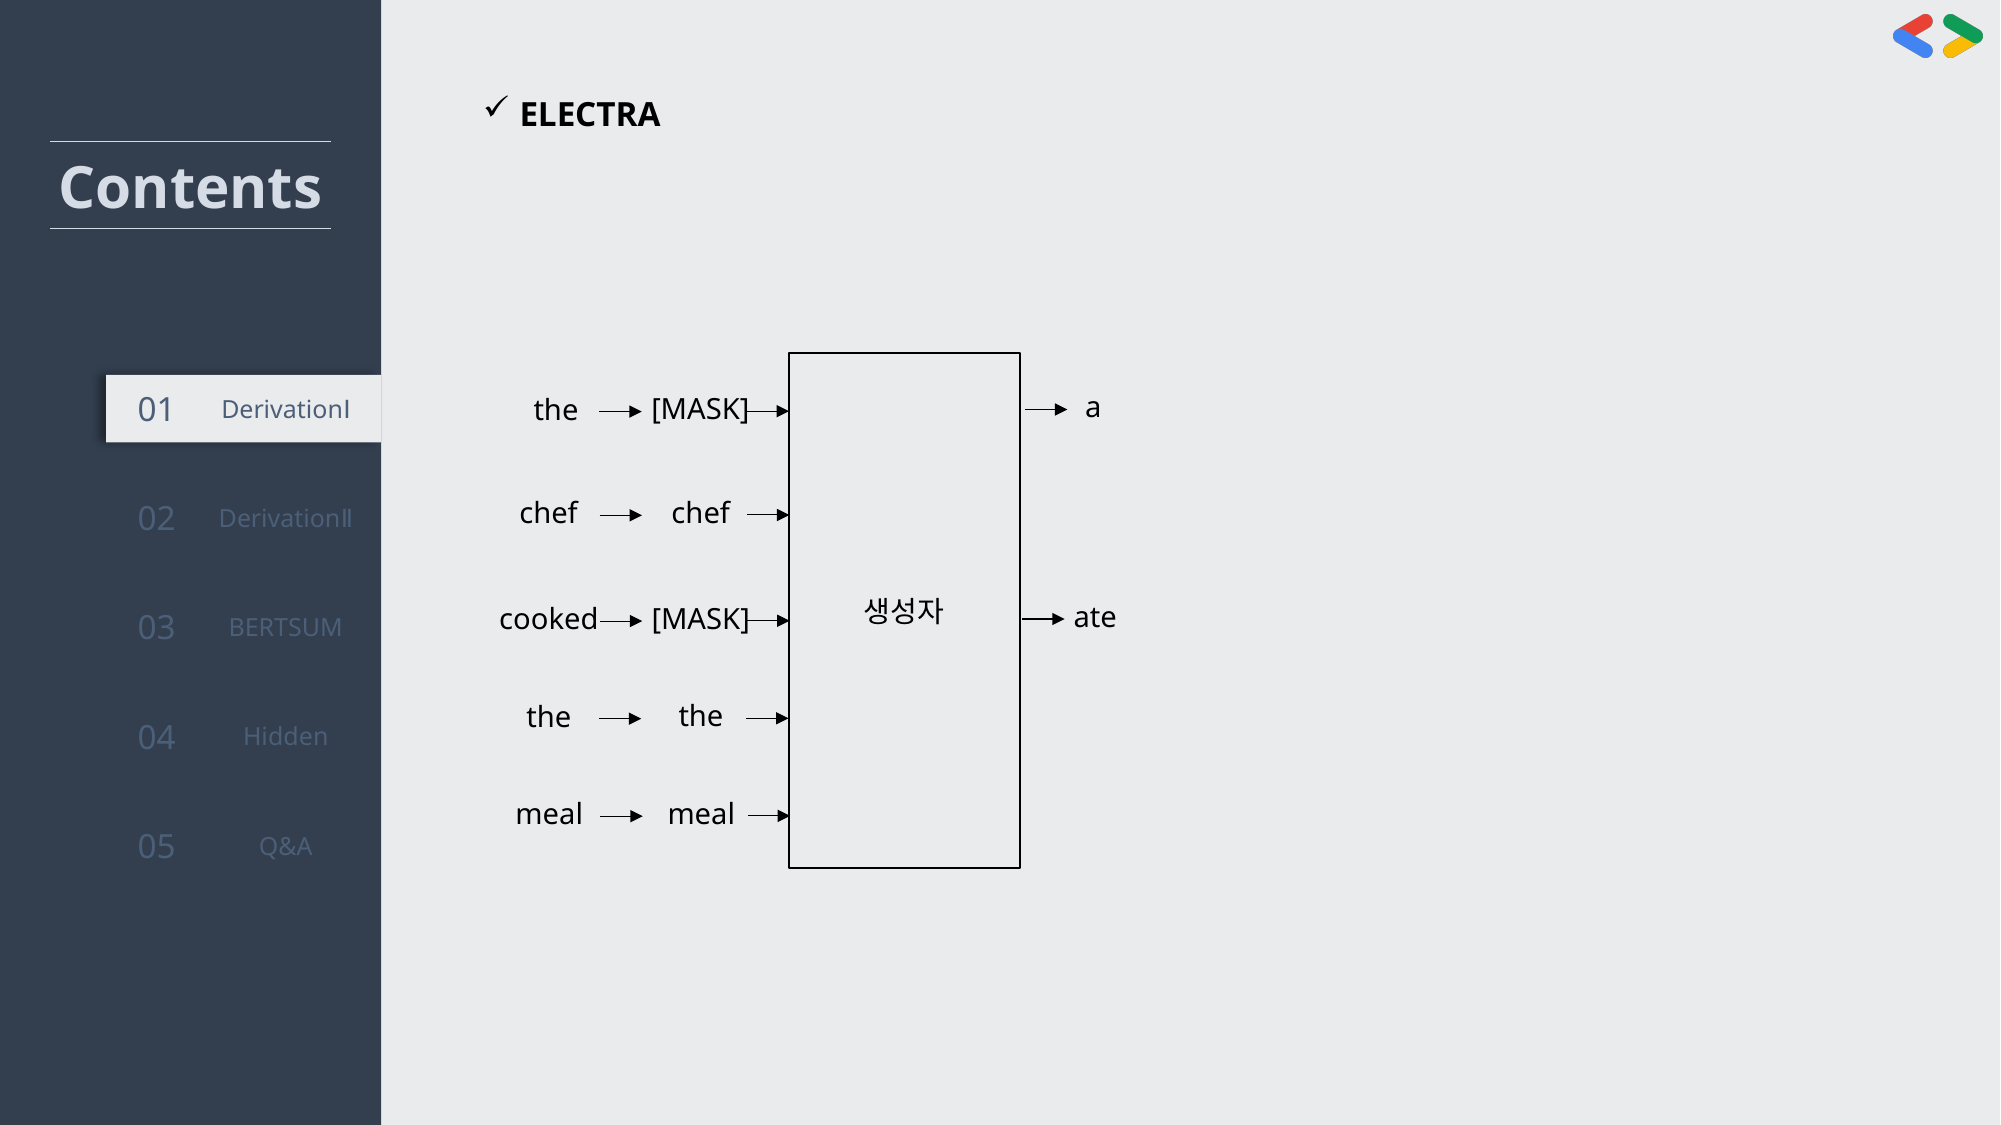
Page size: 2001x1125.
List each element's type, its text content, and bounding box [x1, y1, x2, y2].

text_box ELECTRA [468, 86, 835, 141]
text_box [122, 599, 381, 655]
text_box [504, 353, 1121, 869]
text_box Contents [44, 142, 338, 228]
picture [1893, 14, 1983, 58]
text_box [0, 0, 382, 1125]
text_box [122, 817, 382, 909]
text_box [122, 490, 382, 546]
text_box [122, 380, 382, 437]
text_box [122, 708, 382, 764]
text_box [105, 374, 382, 443]
